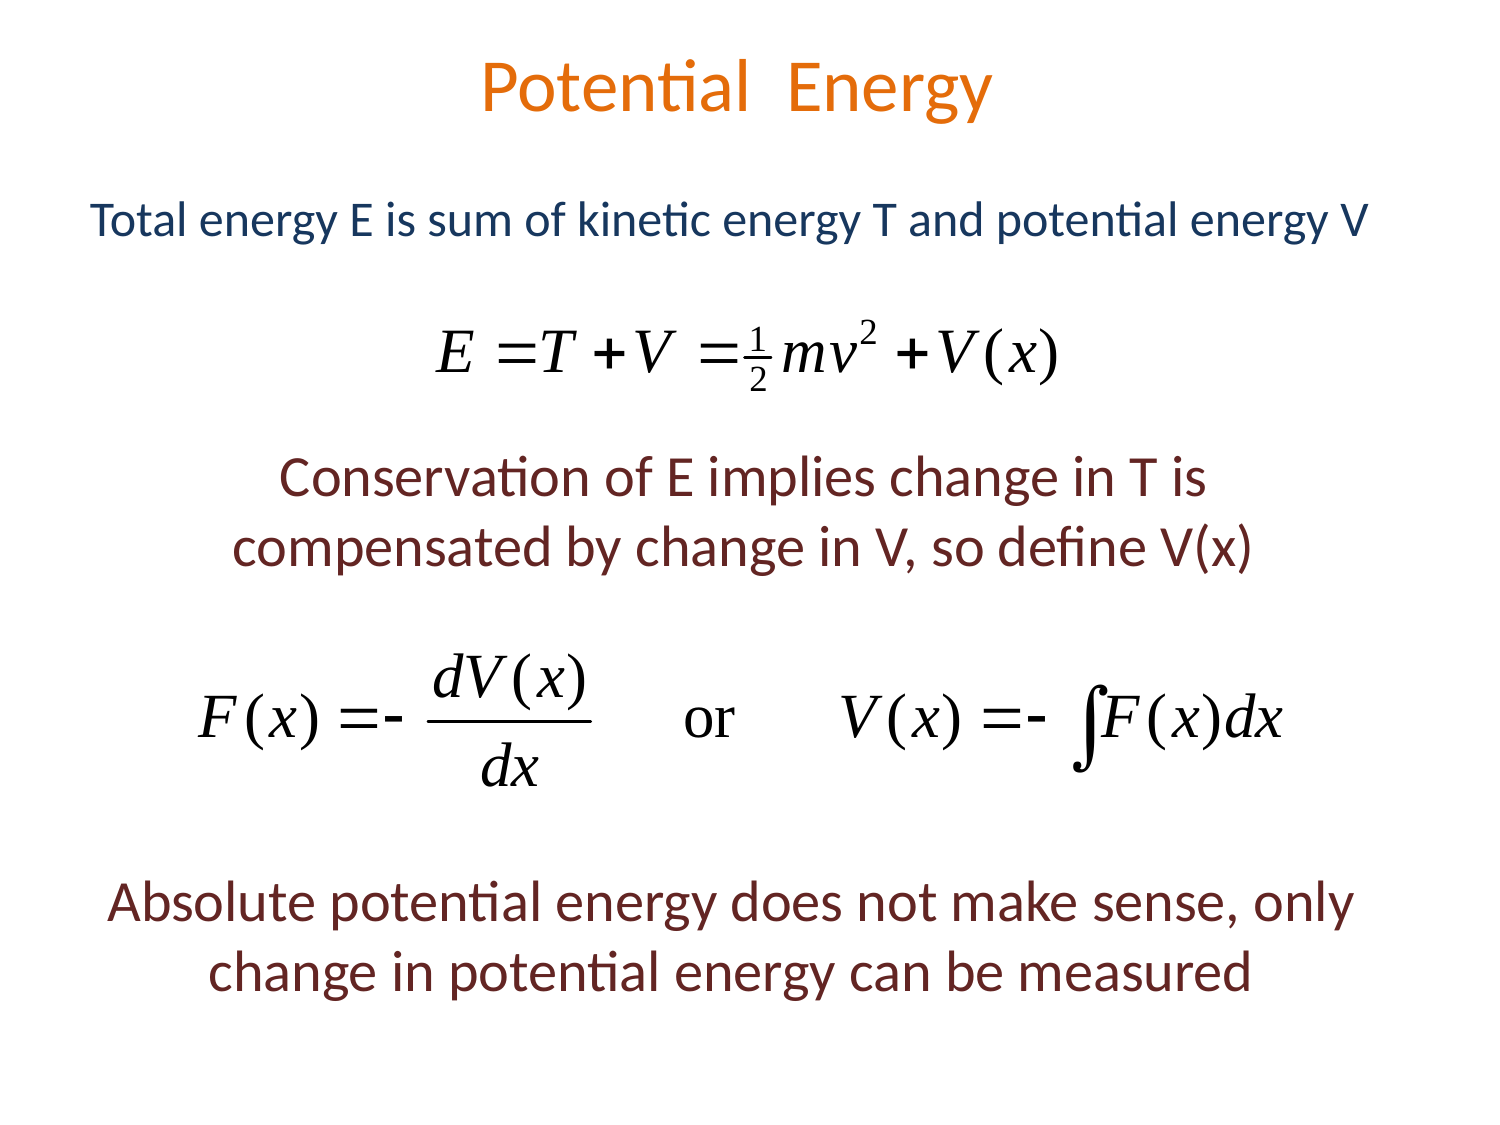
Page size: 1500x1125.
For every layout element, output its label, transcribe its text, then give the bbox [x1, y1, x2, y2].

text_box Absolute potential energy does not make sense, only change in potential energy can be measured [87, 855, 1375, 1011]
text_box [187, 637, 1294, 801]
text_box Conservation of E implies change in T is compensated by change in V, so define V(x) [99, 430, 1388, 586]
text_box Potential Energy [465, 29, 1009, 135]
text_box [424, 304, 1073, 405]
text_box Total energy E is sum of kinetic energy T and potential energy V [74, 179, 1425, 255]
